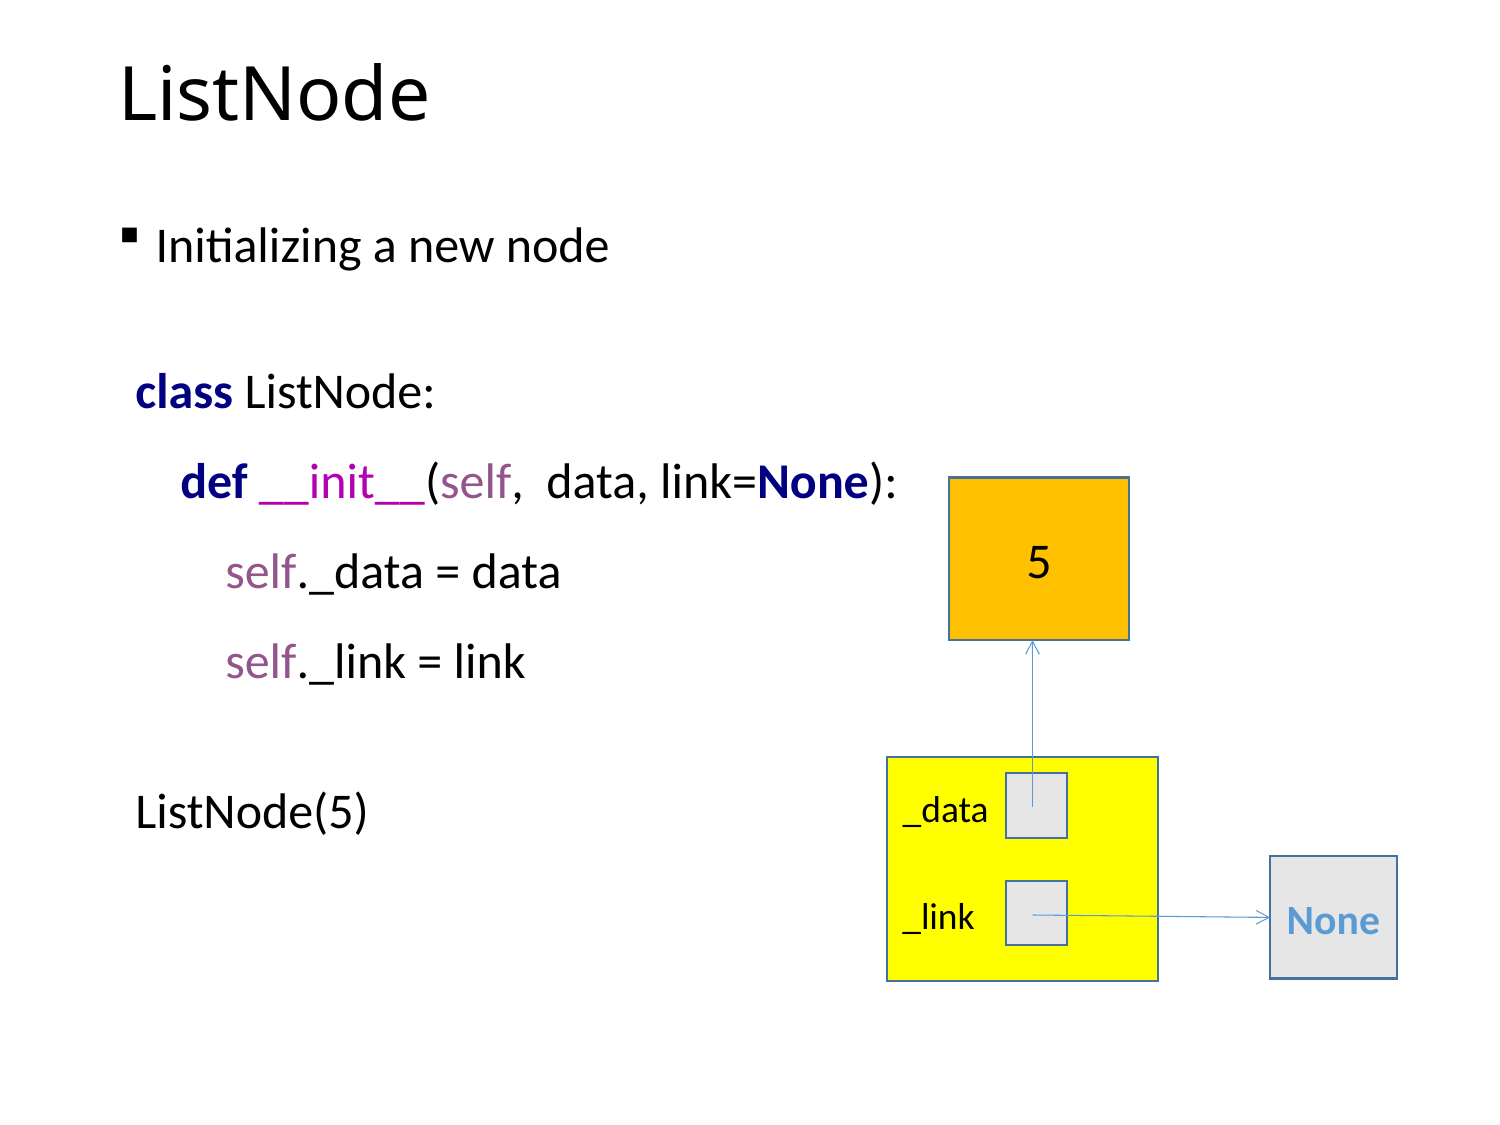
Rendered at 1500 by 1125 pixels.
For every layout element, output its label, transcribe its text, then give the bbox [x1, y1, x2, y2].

text_box [1005, 772, 1068, 839]
text_box _link [887, 884, 990, 945]
text_box _data [887, 777, 1004, 837]
text_box None [1269, 855, 1398, 980]
text_box [886, 756, 1159, 982]
text_box class ListNode: def __init__(self, data, link=None): self._data = data self._link = link ListNode(5) [120, 320, 1026, 846]
text_box 5 [948, 476, 1130, 641]
text_box [1005, 880, 1068, 946]
list Initializing a new node [103, 174, 1397, 322]
title ListNode [103, 4, 1397, 174]
